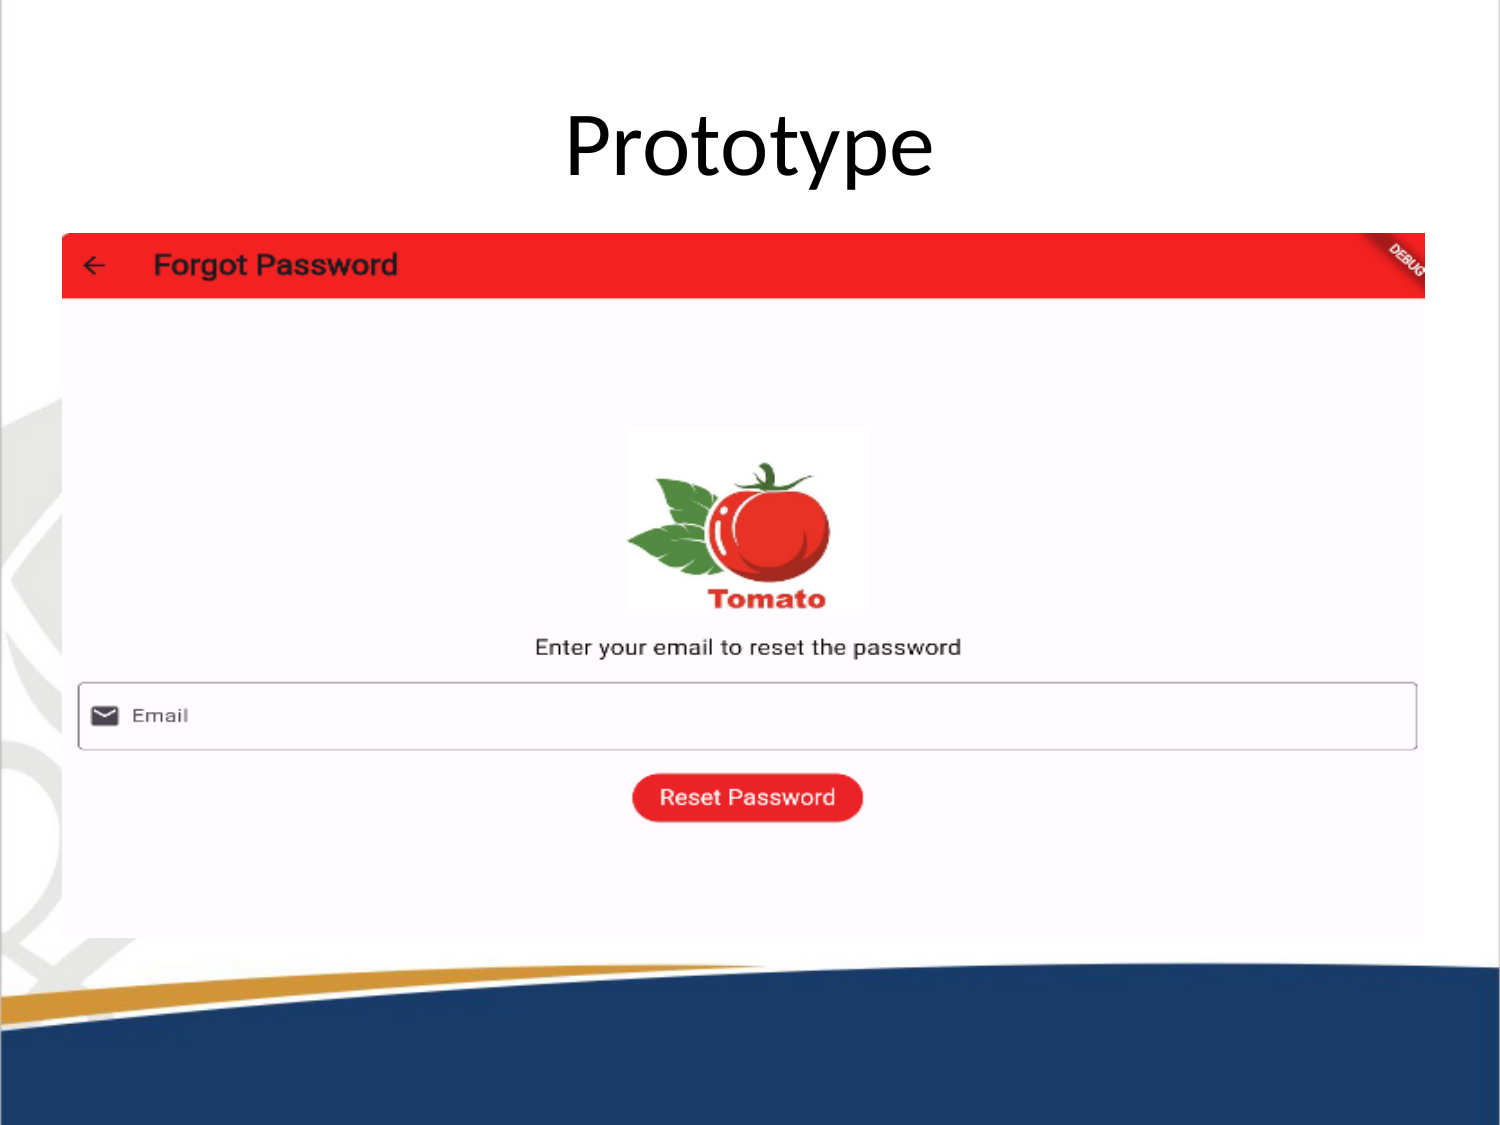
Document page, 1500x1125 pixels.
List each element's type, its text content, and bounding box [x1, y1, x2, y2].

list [62, 232, 1426, 938]
title Prototype [75, 45, 1425, 232]
picture [0, 0, 1500, 1125]
